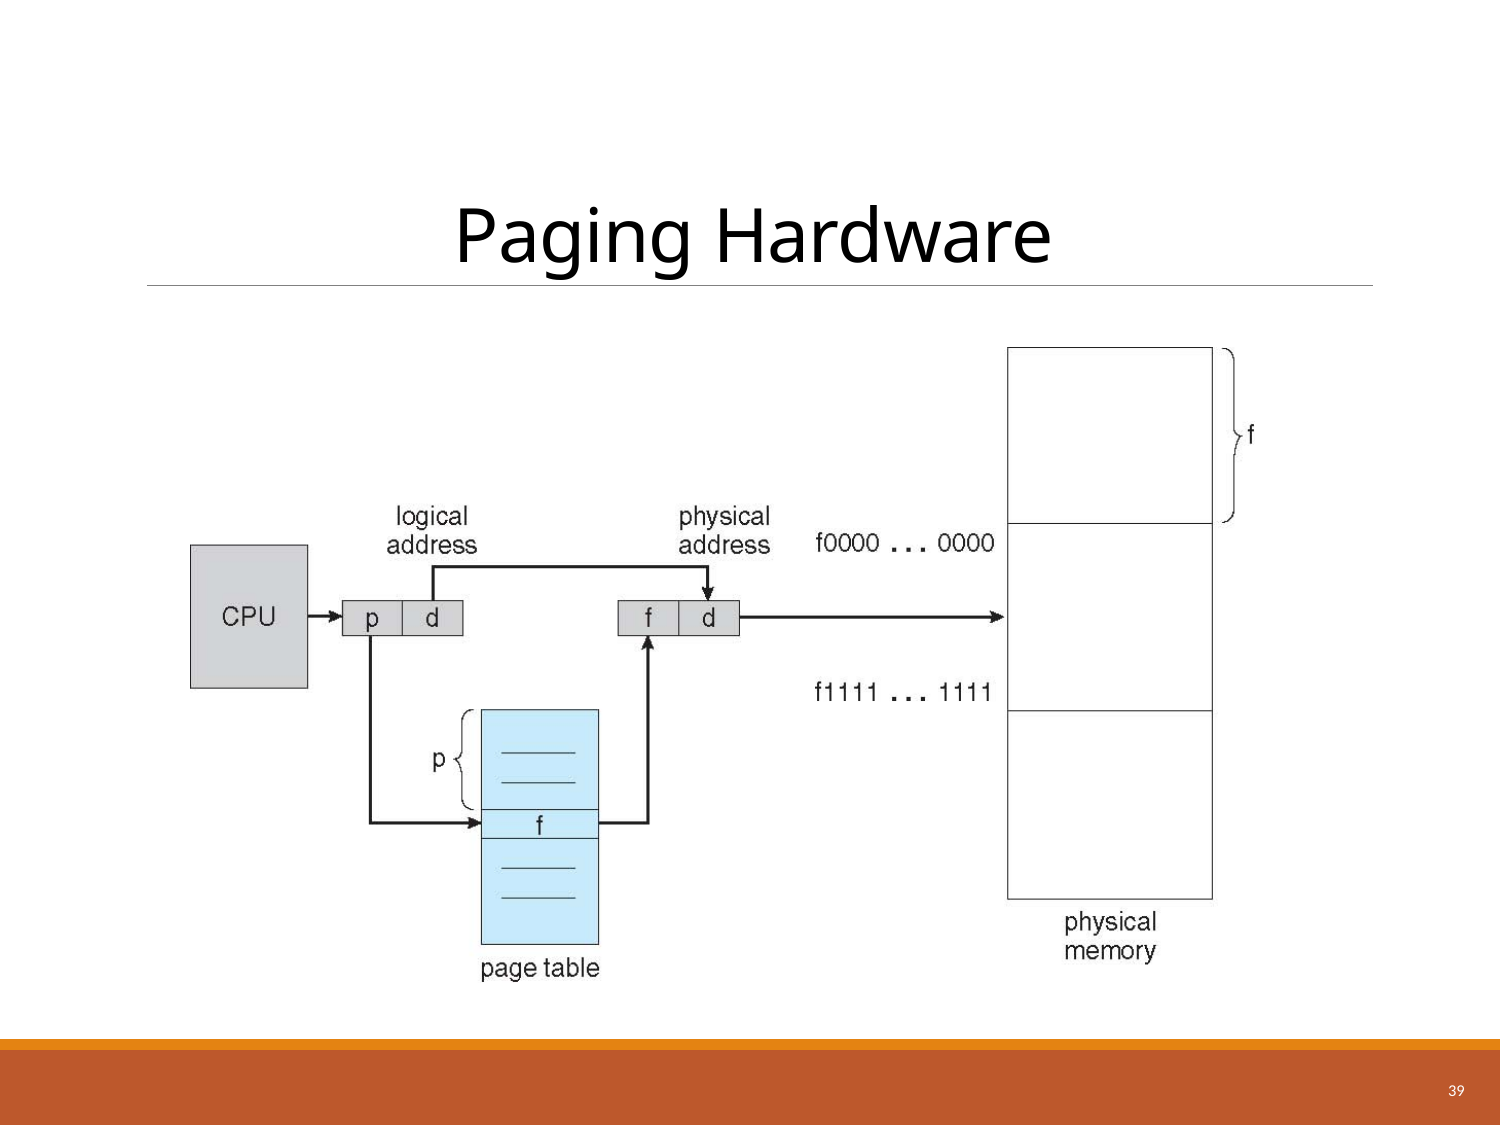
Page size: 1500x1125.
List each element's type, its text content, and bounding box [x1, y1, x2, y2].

slide_number 39 [1318, 1059, 1480, 1120]
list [189, 346, 1255, 983]
title Paging Hardware [135, 47, 1373, 285]
